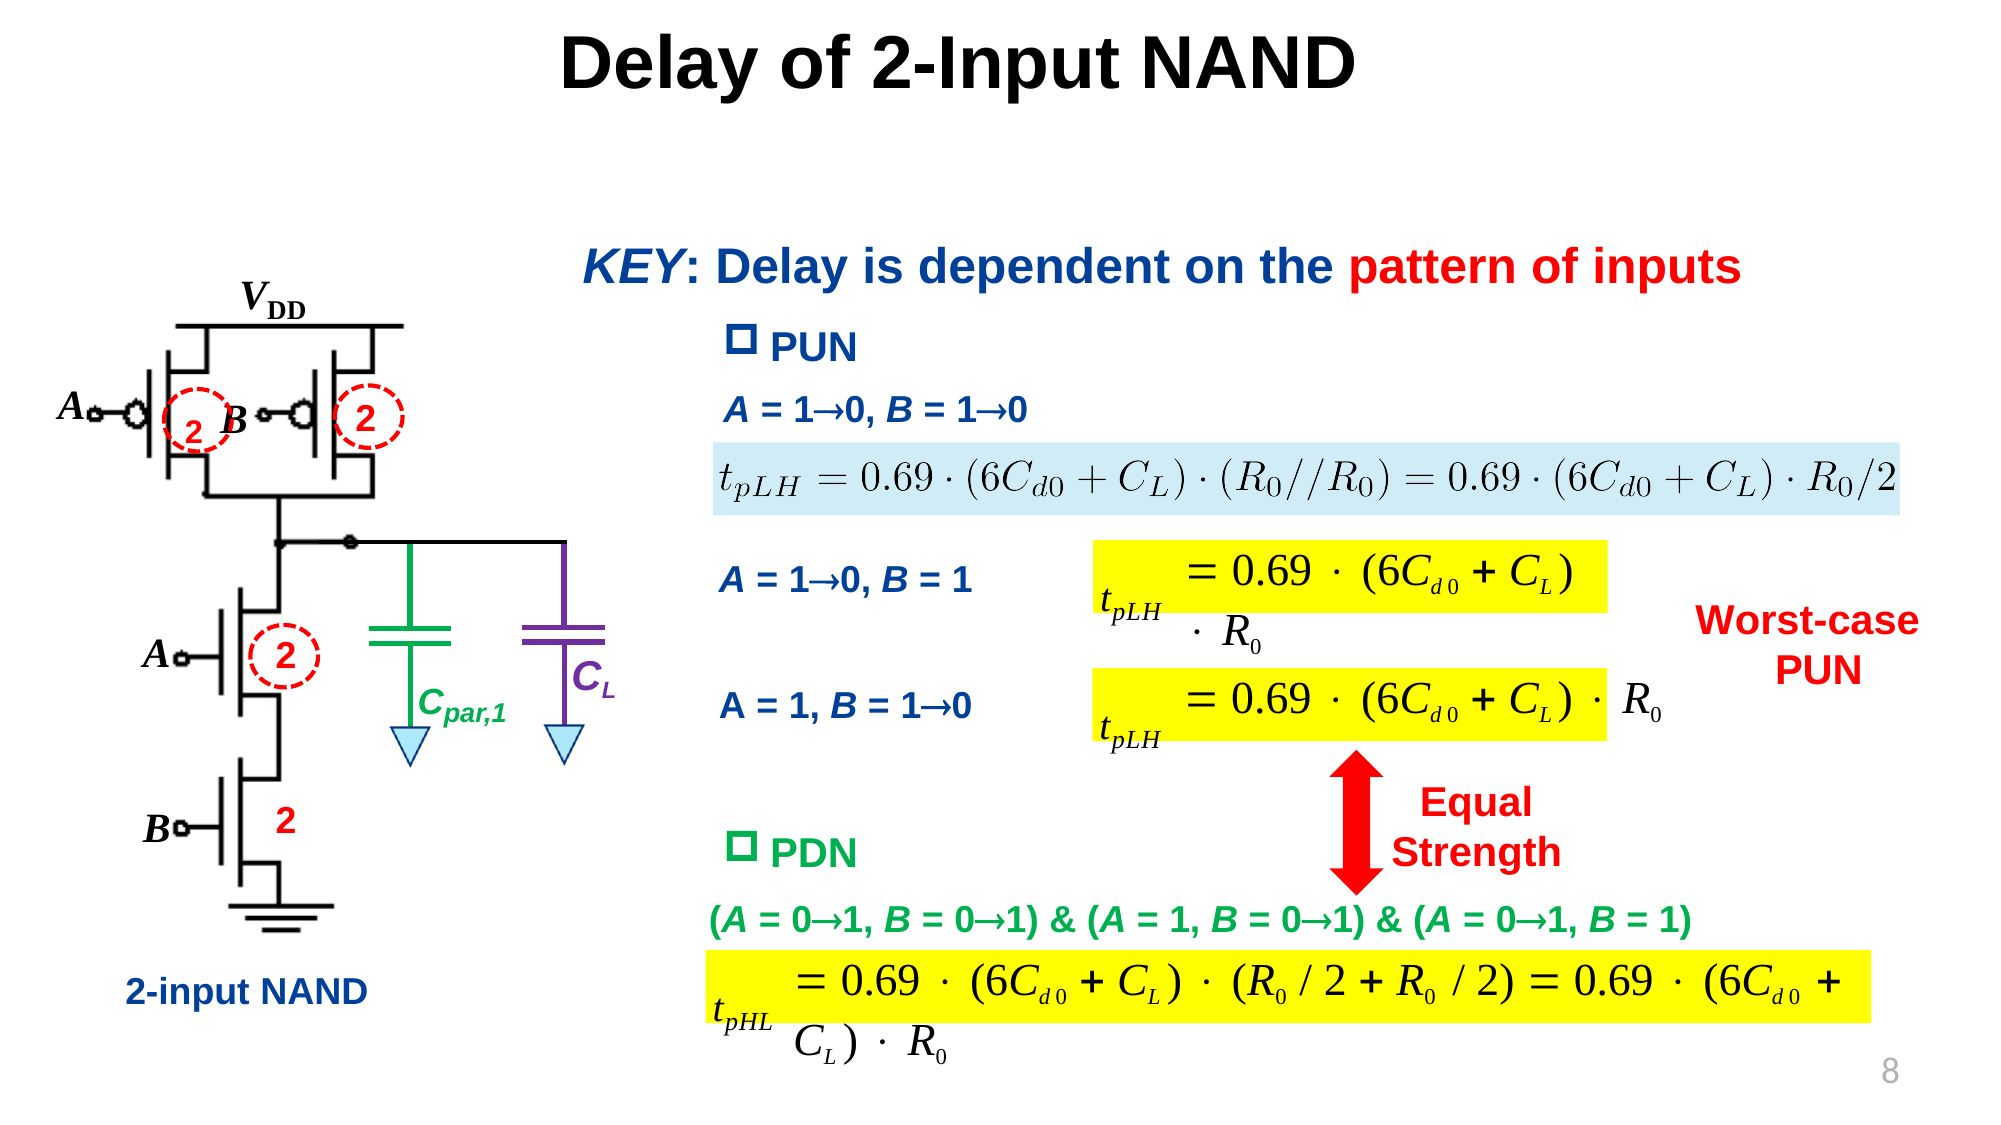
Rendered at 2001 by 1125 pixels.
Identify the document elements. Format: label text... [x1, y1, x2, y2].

text_box DD [265, 289, 310, 311]
slide_number 8 [1440, 1046, 1900, 1103]
text_box [705, 950, 788, 1024]
picture [76, 313, 451, 937]
text_box [713, 442, 1900, 516]
text_box A = 10, B = 1 [716, 553, 981, 601]
text_box tpLH [1095, 549, 1170, 635]
text_box [1329, 749, 1384, 896]
text_box (A = 01, B = 01) & (A = 1, B = 01) & (A = 01, B = 1) [706, 892, 1720, 940]
text_box PDN [721, 824, 861, 877]
text_box [1604, 540, 1608, 613]
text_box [365, 539, 609, 768]
text_box A = 1, B = 10 [716, 678, 980, 726]
title Delay of 2-Input NAND [557, 11, 1384, 202]
text_box CL [613, 646, 625, 704]
text_box V [237, 265, 270, 311]
text_box  0.69  (6Cd 0  CL )  R0 [1179, 537, 1604, 660]
text_box [1092, 668, 1607, 742]
text_box  0.69  (6Cd 0  CL )  R0 [1177, 665, 1664, 728]
text_box tpHL [708, 959, 783, 1044]
text_box Equal Strength [1389, 772, 1565, 875]
picture [719, 458, 1895, 503]
text_box KEY: Delay is dependent on the pattern of inputs PUN A = 10, B = 10 [580, 199, 1746, 430]
text_box A [55, 375, 71, 428]
text_box  0.69  (6Cd 0  CL )  (R0 / 2  R0 / 2)  0.69  (6Cd 0  CL )  R0 [788, 947, 1869, 1069]
text_box [1093, 540, 1179, 613]
text_box 2-input NAND [123, 964, 372, 1012]
text_box tpLH [1095, 677, 1170, 762]
text_box Worst-case PUN [1693, 590, 1922, 693]
